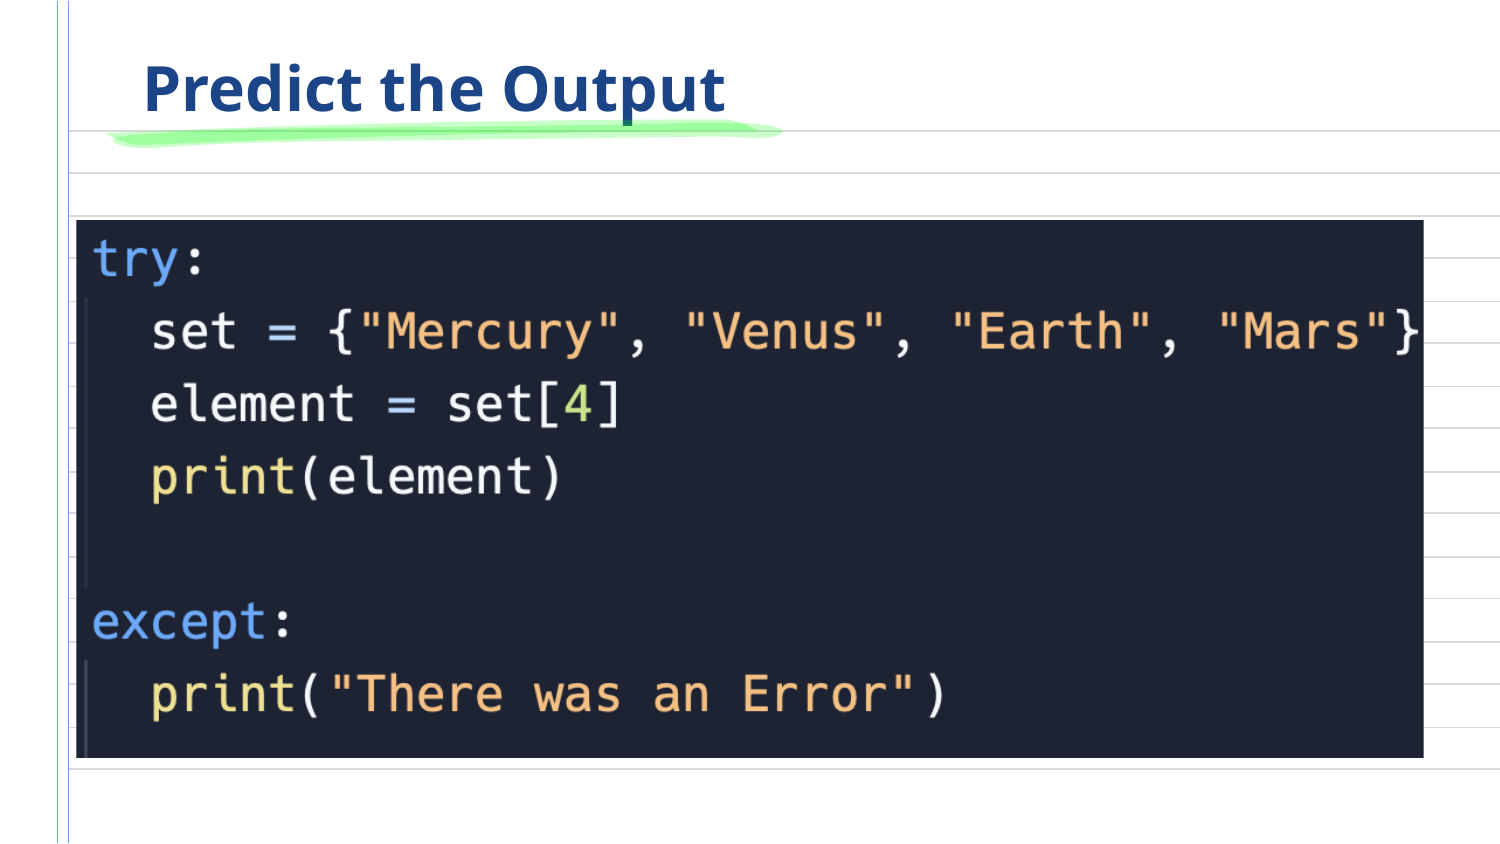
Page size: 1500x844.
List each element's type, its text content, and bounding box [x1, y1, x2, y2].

picture [76, 220, 1424, 759]
title Predict the Output [72, 48, 798, 133]
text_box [96, 119, 785, 149]
